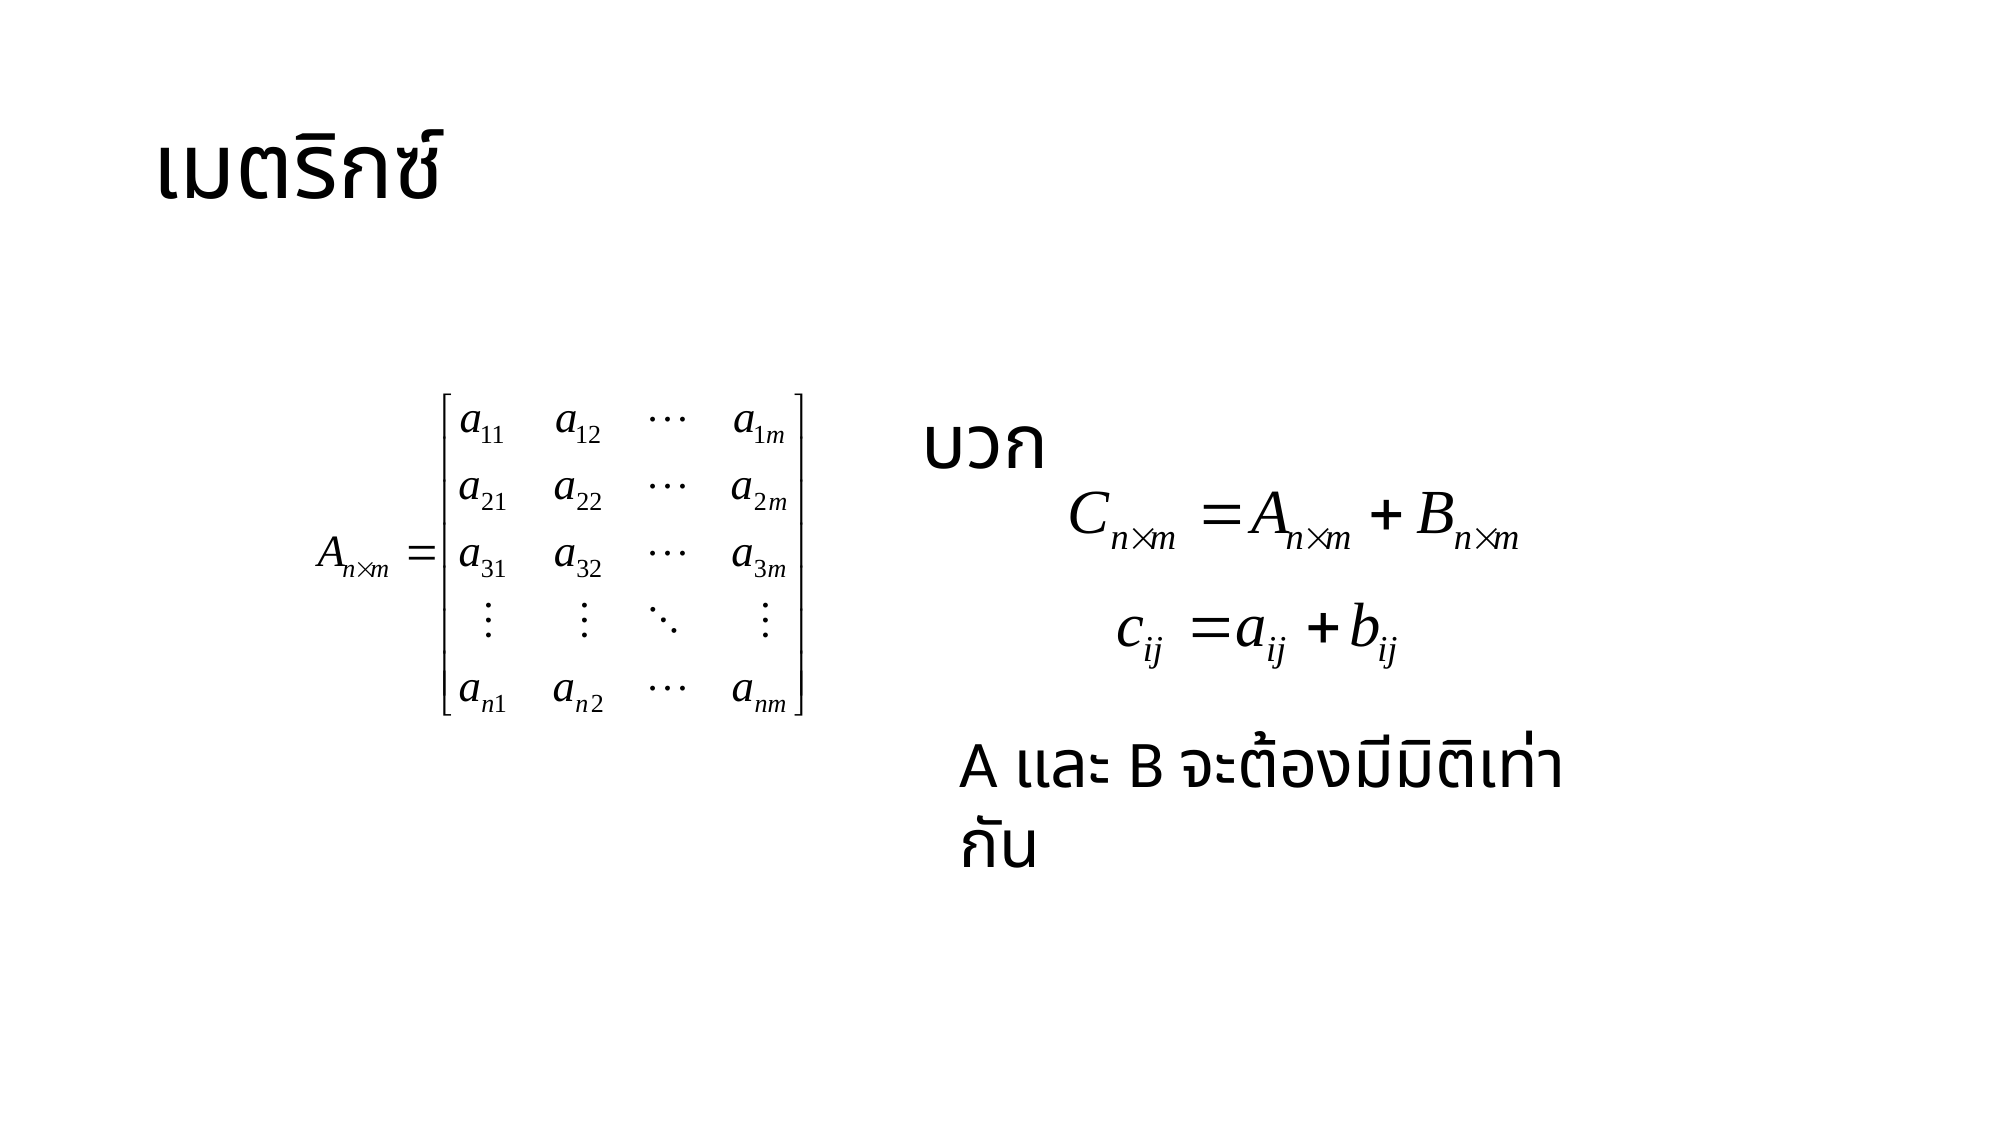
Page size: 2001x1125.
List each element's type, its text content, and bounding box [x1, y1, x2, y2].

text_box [1060, 470, 1530, 565]
title เมตริกซ์ [137, 59, 1863, 278]
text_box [1107, 583, 1411, 683]
text_box บวก [906, 386, 1063, 492]
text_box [307, 383, 819, 727]
text_box A และ B จะต้องมีมิติเท่ากัน [944, 713, 1644, 889]
